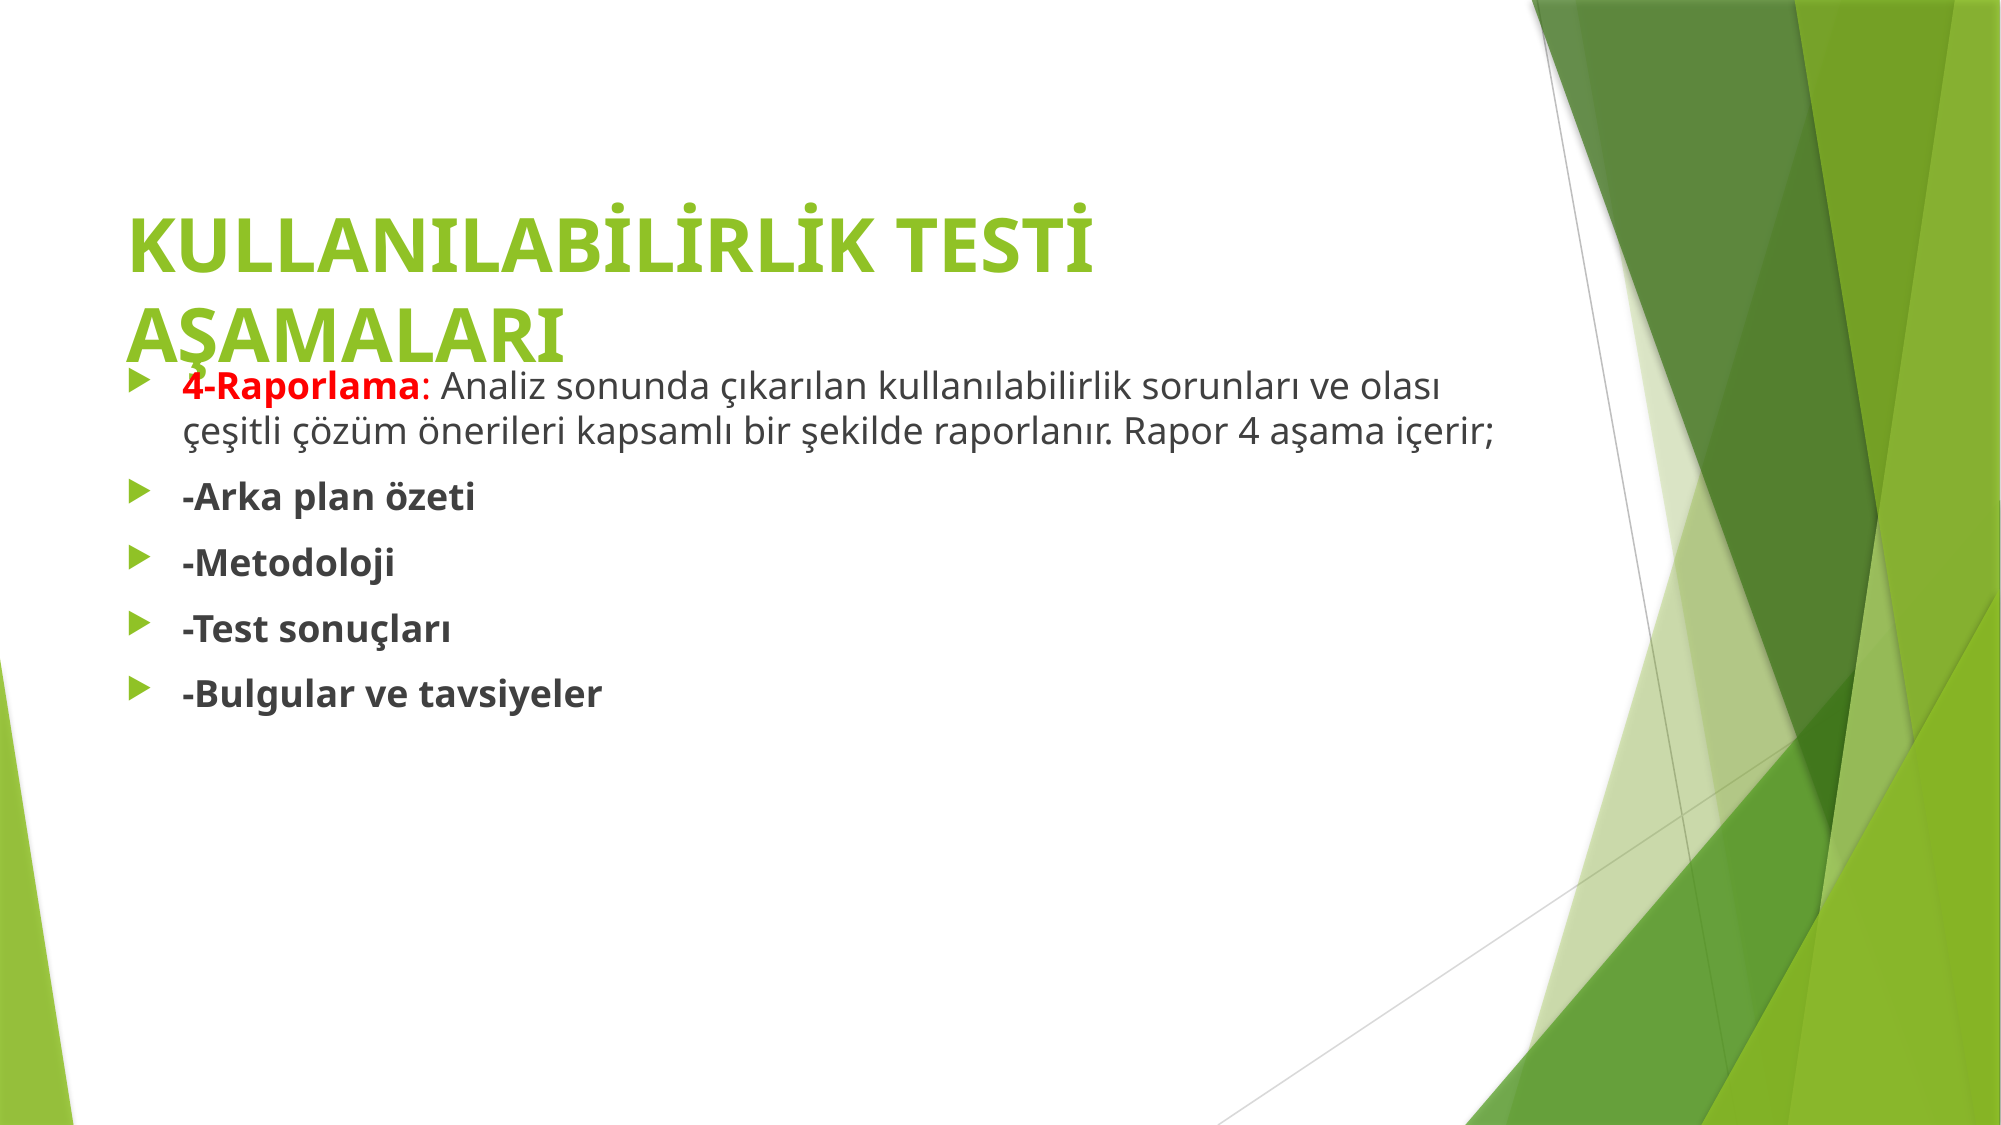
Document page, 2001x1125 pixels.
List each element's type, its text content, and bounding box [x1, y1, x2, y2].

title KULLANILABİLİRLİK TESTİ AŞAMALARI [111, 99, 1522, 317]
list 4-Raporlama: Analiz sonunda çıkarılan kullanılabilirlik sorunları ve olası çeşitli çözüm önerileri kapsamlı bir şekilde raporlanır. Rapor 4 aşama içerir; -Arka plan özeti -Metodoloji -Test sonuçları -Bulgular ve tavsiyeler [111, 354, 1522, 992]
